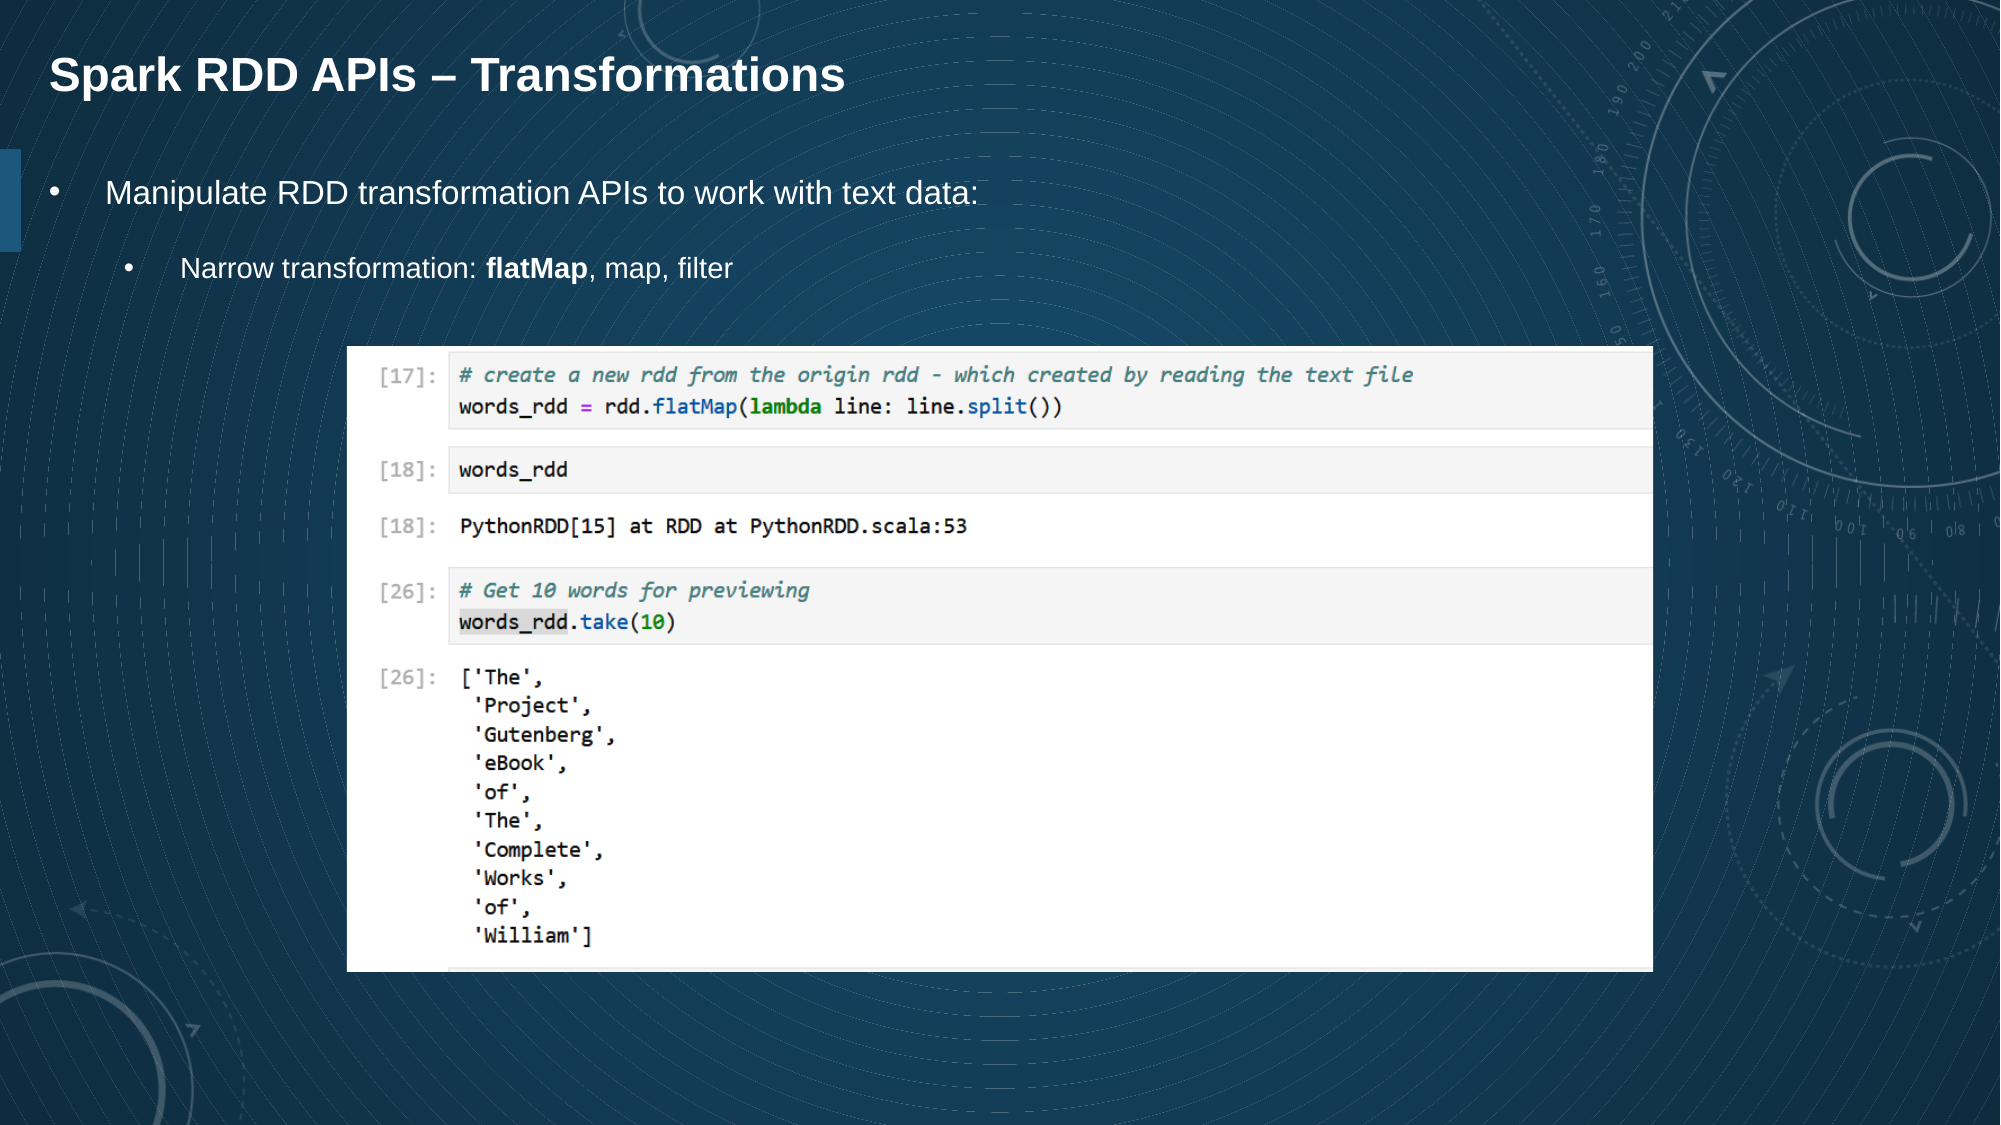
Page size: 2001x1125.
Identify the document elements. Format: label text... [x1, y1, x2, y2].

text_box [33, 106, 1000, 143]
picture [0, 0, 2000, 1125]
text_box Manipulate RDD transformation APIs to work with text data: Narrow transformation: flatMap, map, filter [33, 143, 1967, 1125]
text_box Spark RDD APIs – Transformations [33, 35, 1967, 143]
picture [346, 346, 1654, 973]
